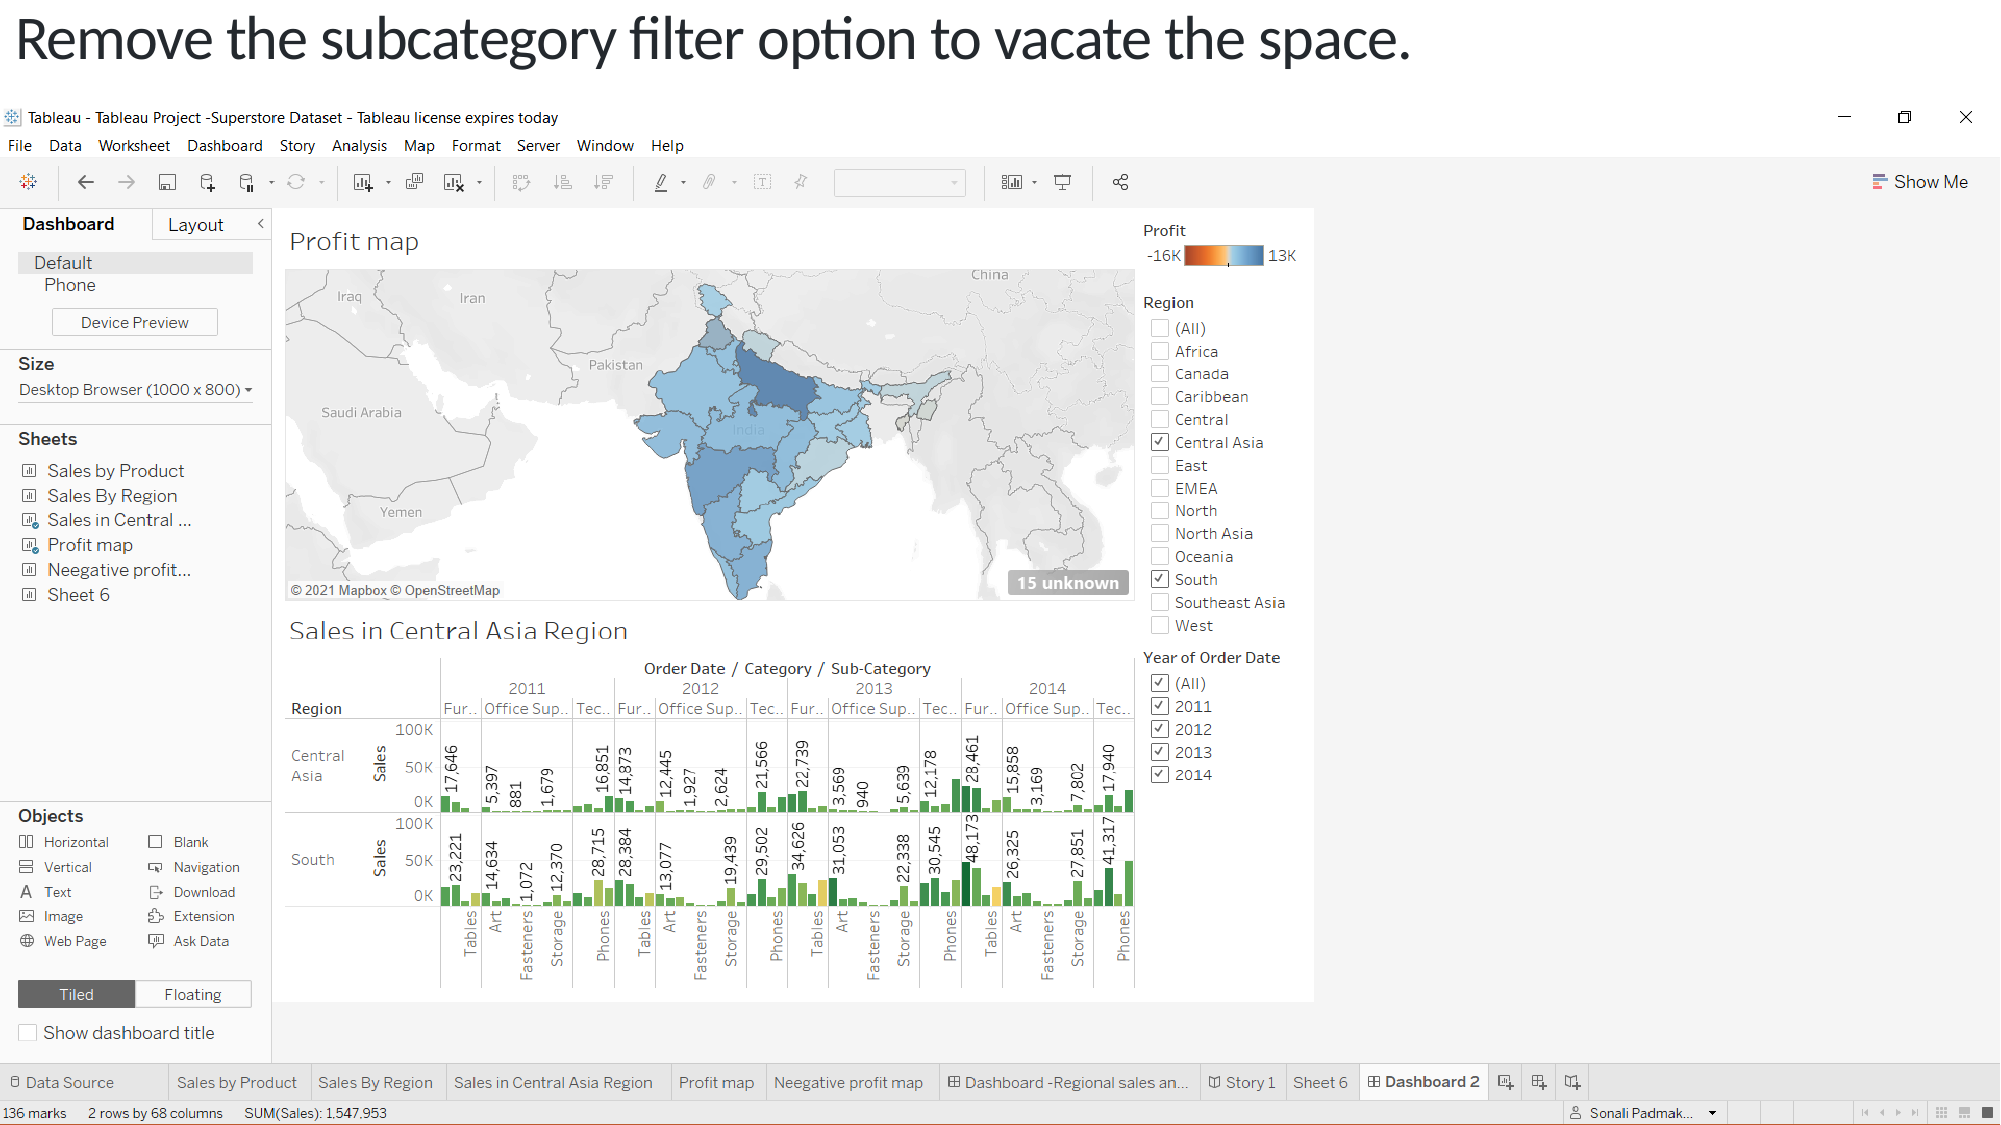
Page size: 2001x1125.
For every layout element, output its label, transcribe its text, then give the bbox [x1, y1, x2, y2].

title Remove the subcategory filter option to vacate the space. [0, 0, 1833, 101]
picture [0, 103, 2000, 1124]
